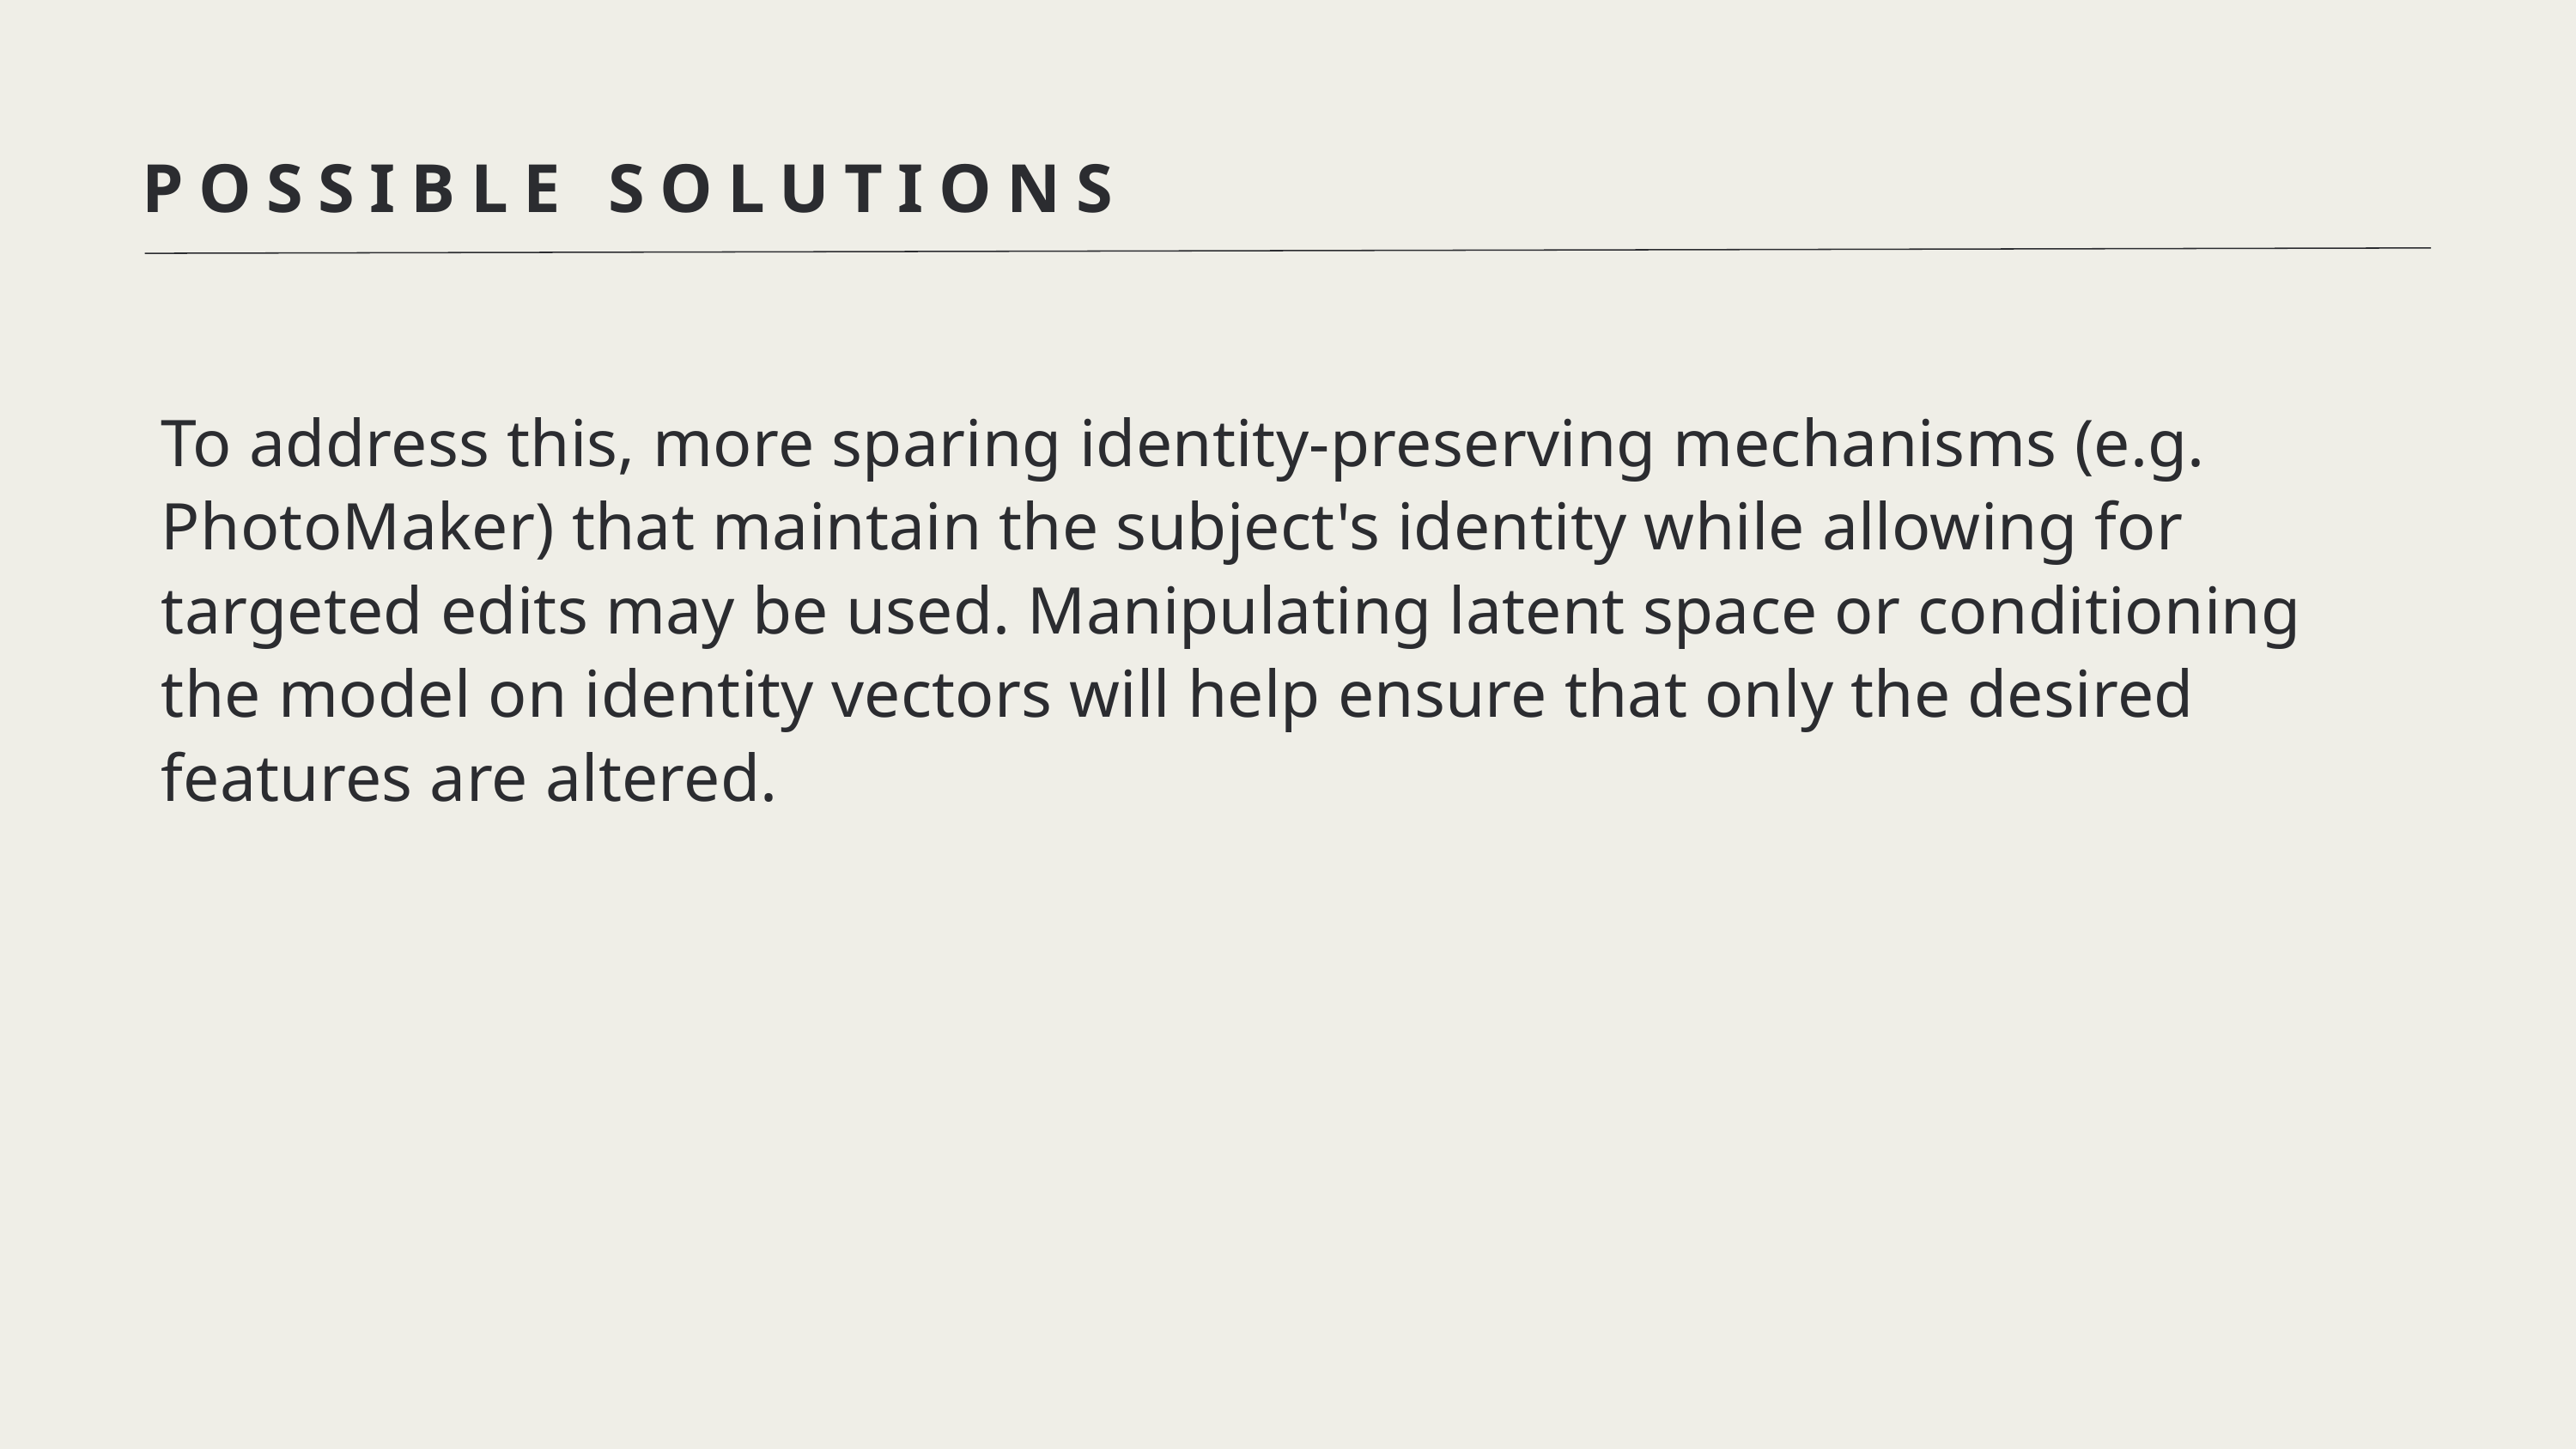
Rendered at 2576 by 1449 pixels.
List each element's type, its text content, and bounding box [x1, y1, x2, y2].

text_box To address this, more sparing identity-preserving mechanisms (e.g. PhotoMaker) that maintain the subject's identity while allowing for targeted edits may be used. Manipulating latent space or conditioning the model on identity vectors will help ensure that only the desired features are altered. [161, 395, 2409, 815]
text_box POSSIBLE SOLUTIONS [142, 132, 2428, 226]
